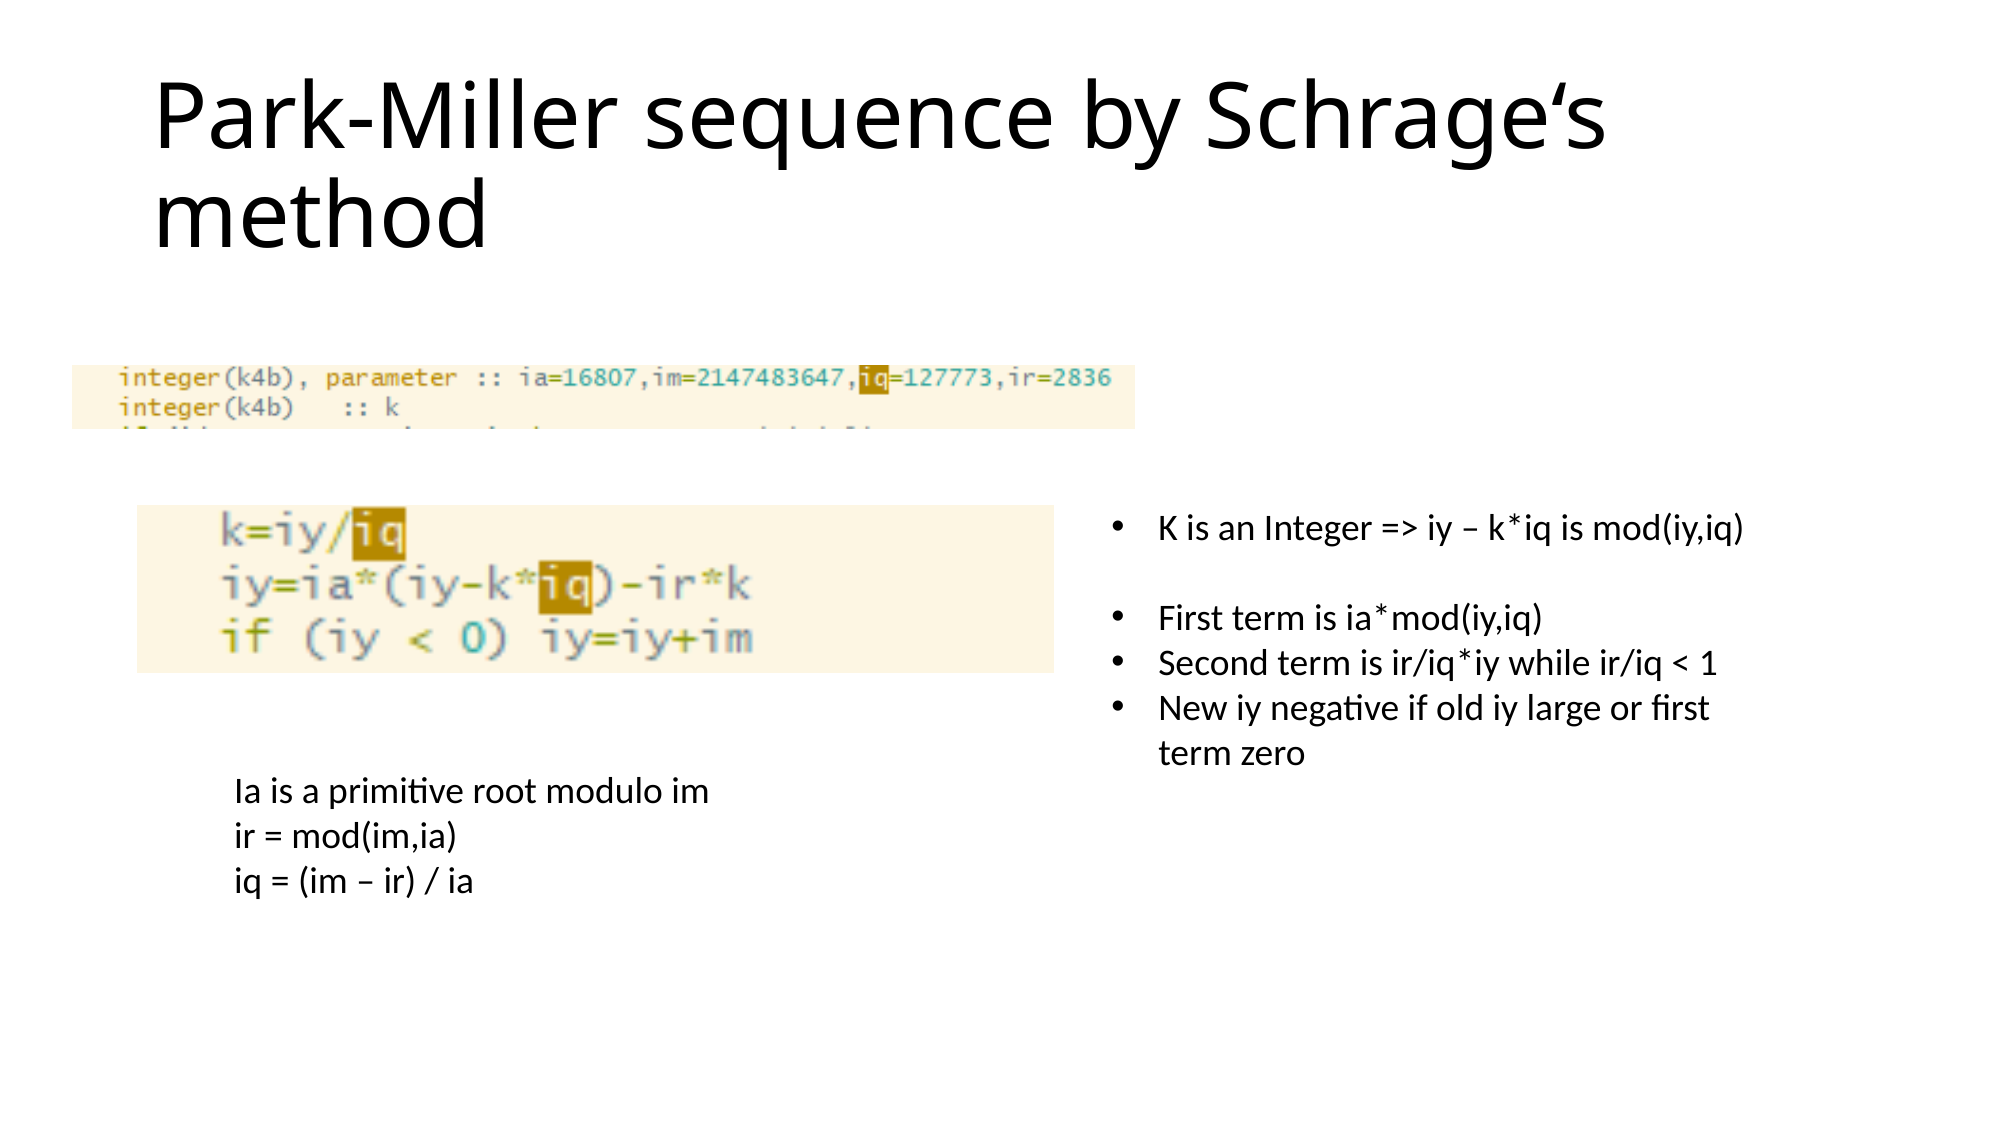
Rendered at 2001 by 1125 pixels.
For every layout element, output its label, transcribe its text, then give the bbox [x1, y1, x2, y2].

text_box K is an Integer => iy – k*iq is mod(iy,iq) First term is ia*mod(iy,iq) Second term is ir/iq*iy while ir/iq < 1 New iy negative if old iy large or first term zero [1096, 495, 1785, 780]
picture [72, 365, 1135, 429]
title Park-Miller sequence by Schrage‘s method [137, 59, 1863, 278]
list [137, 505, 1054, 673]
text_box Ia is a primitive root modulo im ir = mod(im,ia) iq = (im – ir) / ia [219, 758, 940, 954]
